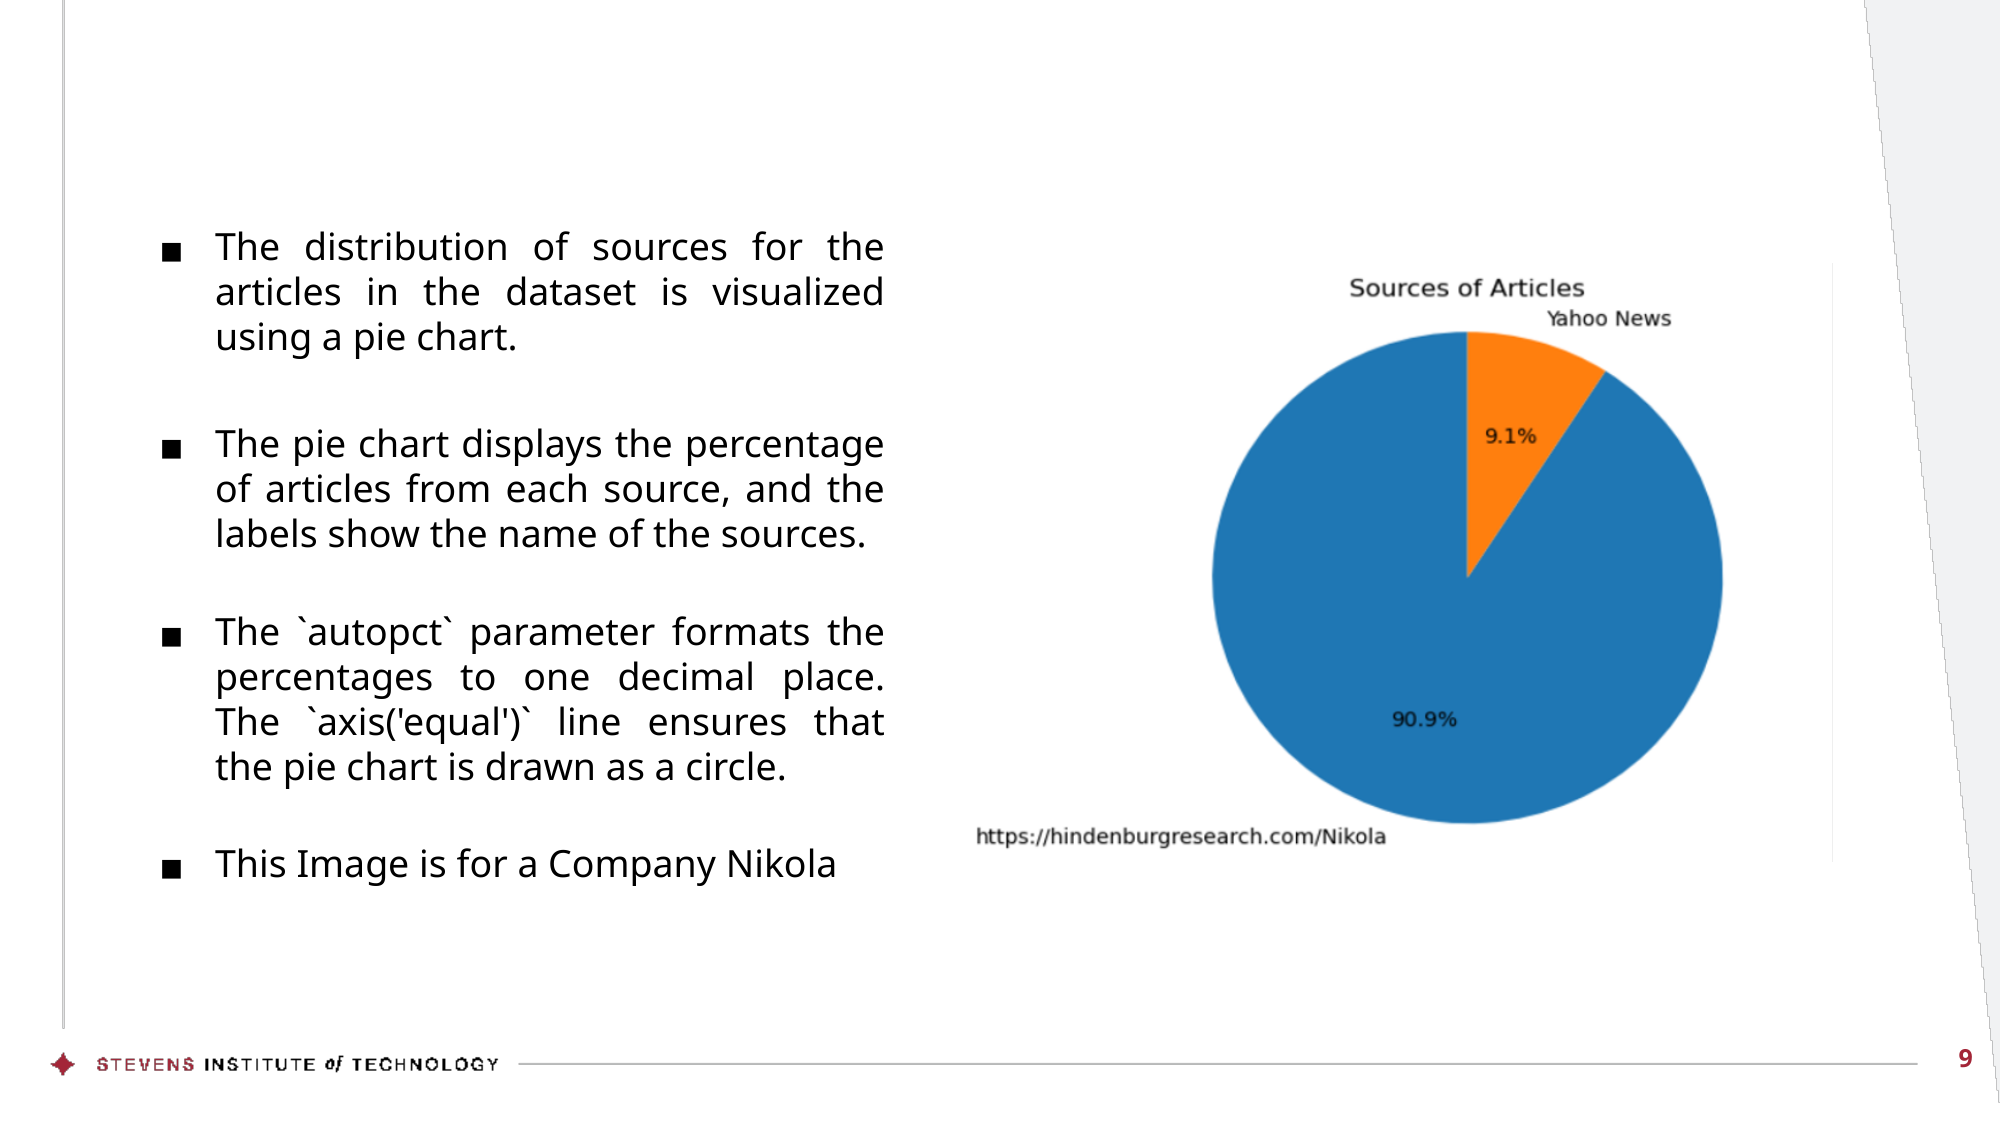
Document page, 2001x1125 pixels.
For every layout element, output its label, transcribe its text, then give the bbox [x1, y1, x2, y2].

list The distribution of sources for the articles in the dataset is visualized using a pie chart. The pie chart displays the percentage of articles from each source, and the labels show the name of the sources. The `autopct` parameter formats the percentages to one decimal place. The `axis('equal')` line ensures that the pie chart is drawn as a circle. This Image is for a Company Nikola [125, 215, 901, 910]
slide_number ‹#› [1538, 1029, 1988, 1090]
picture [0, 0, 2000, 1125]
